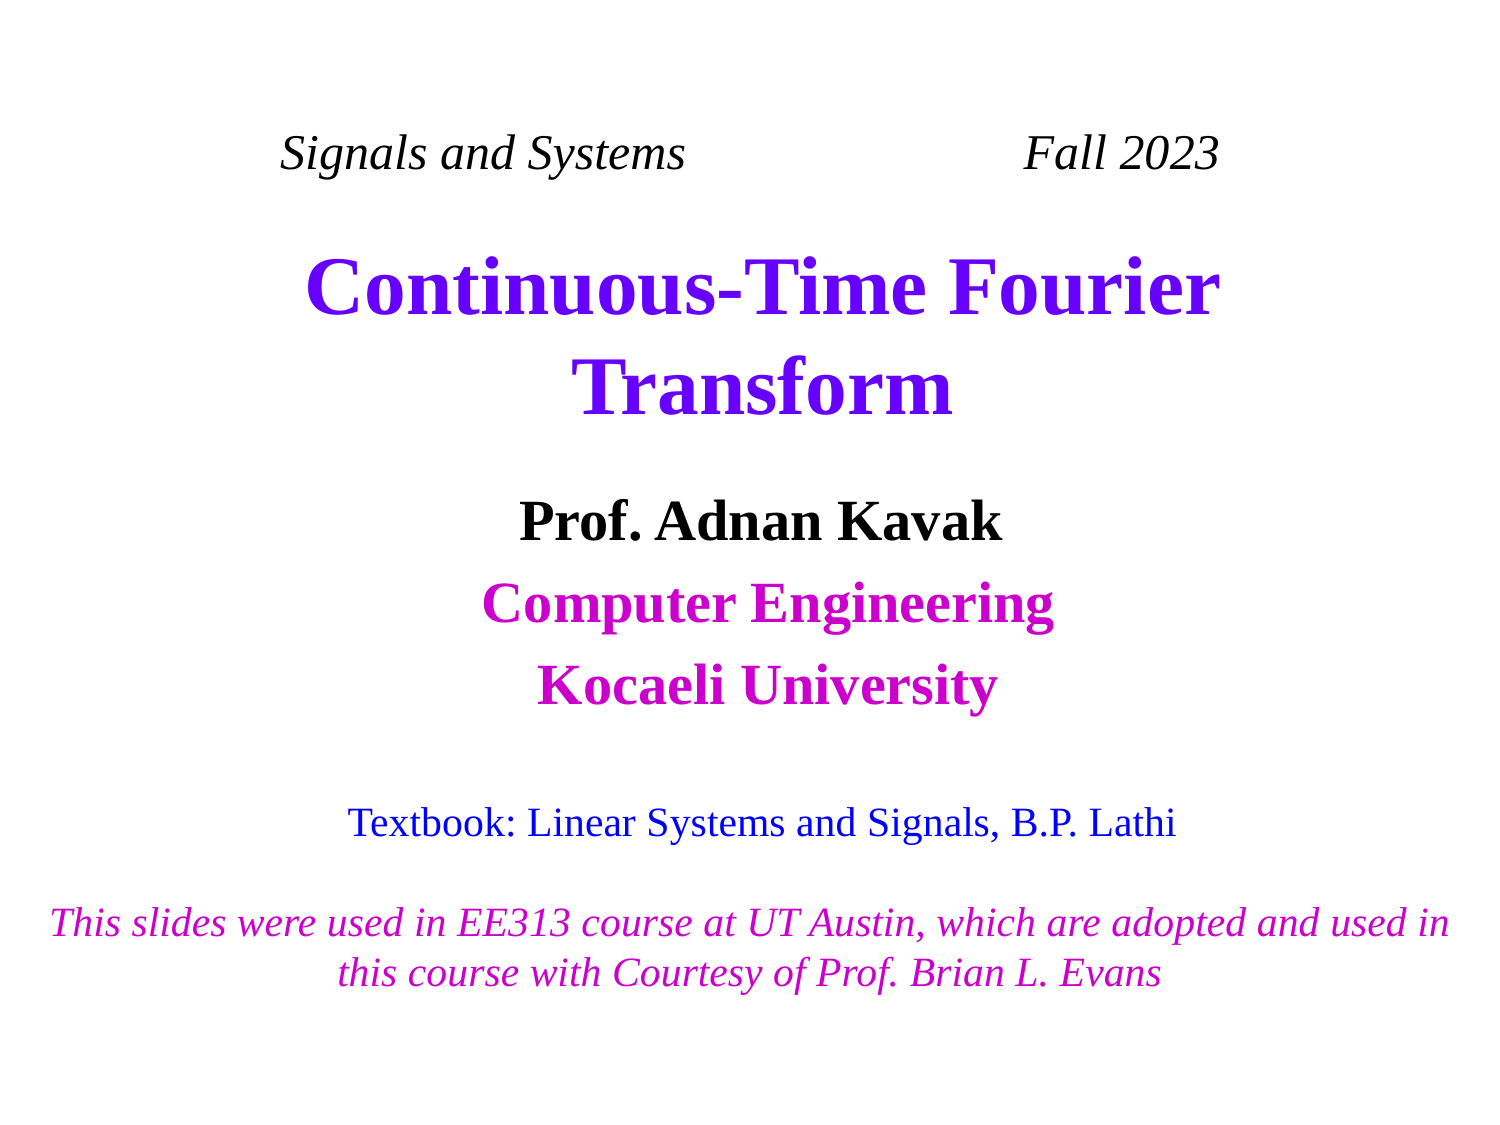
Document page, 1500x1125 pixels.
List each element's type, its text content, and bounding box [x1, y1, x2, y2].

title Continuous-Time Fourier Transform [125, 237, 1400, 425]
text_box Textbook: Linear Systems and Signals, B.P. Lathi [12, 787, 1500, 853]
text_box Signals and Systems Fall 2023 [0, 112, 1500, 188]
text_box This slides were used in EE313 course at UT Austin, which are adopted and used in this course with Courtesy of Prof. Brian L. Evans [0, 887, 1500, 1003]
subtitle Prof. Adnan Kavak Computer Engineering Kocaeli University [137, 474, 1400, 763]
